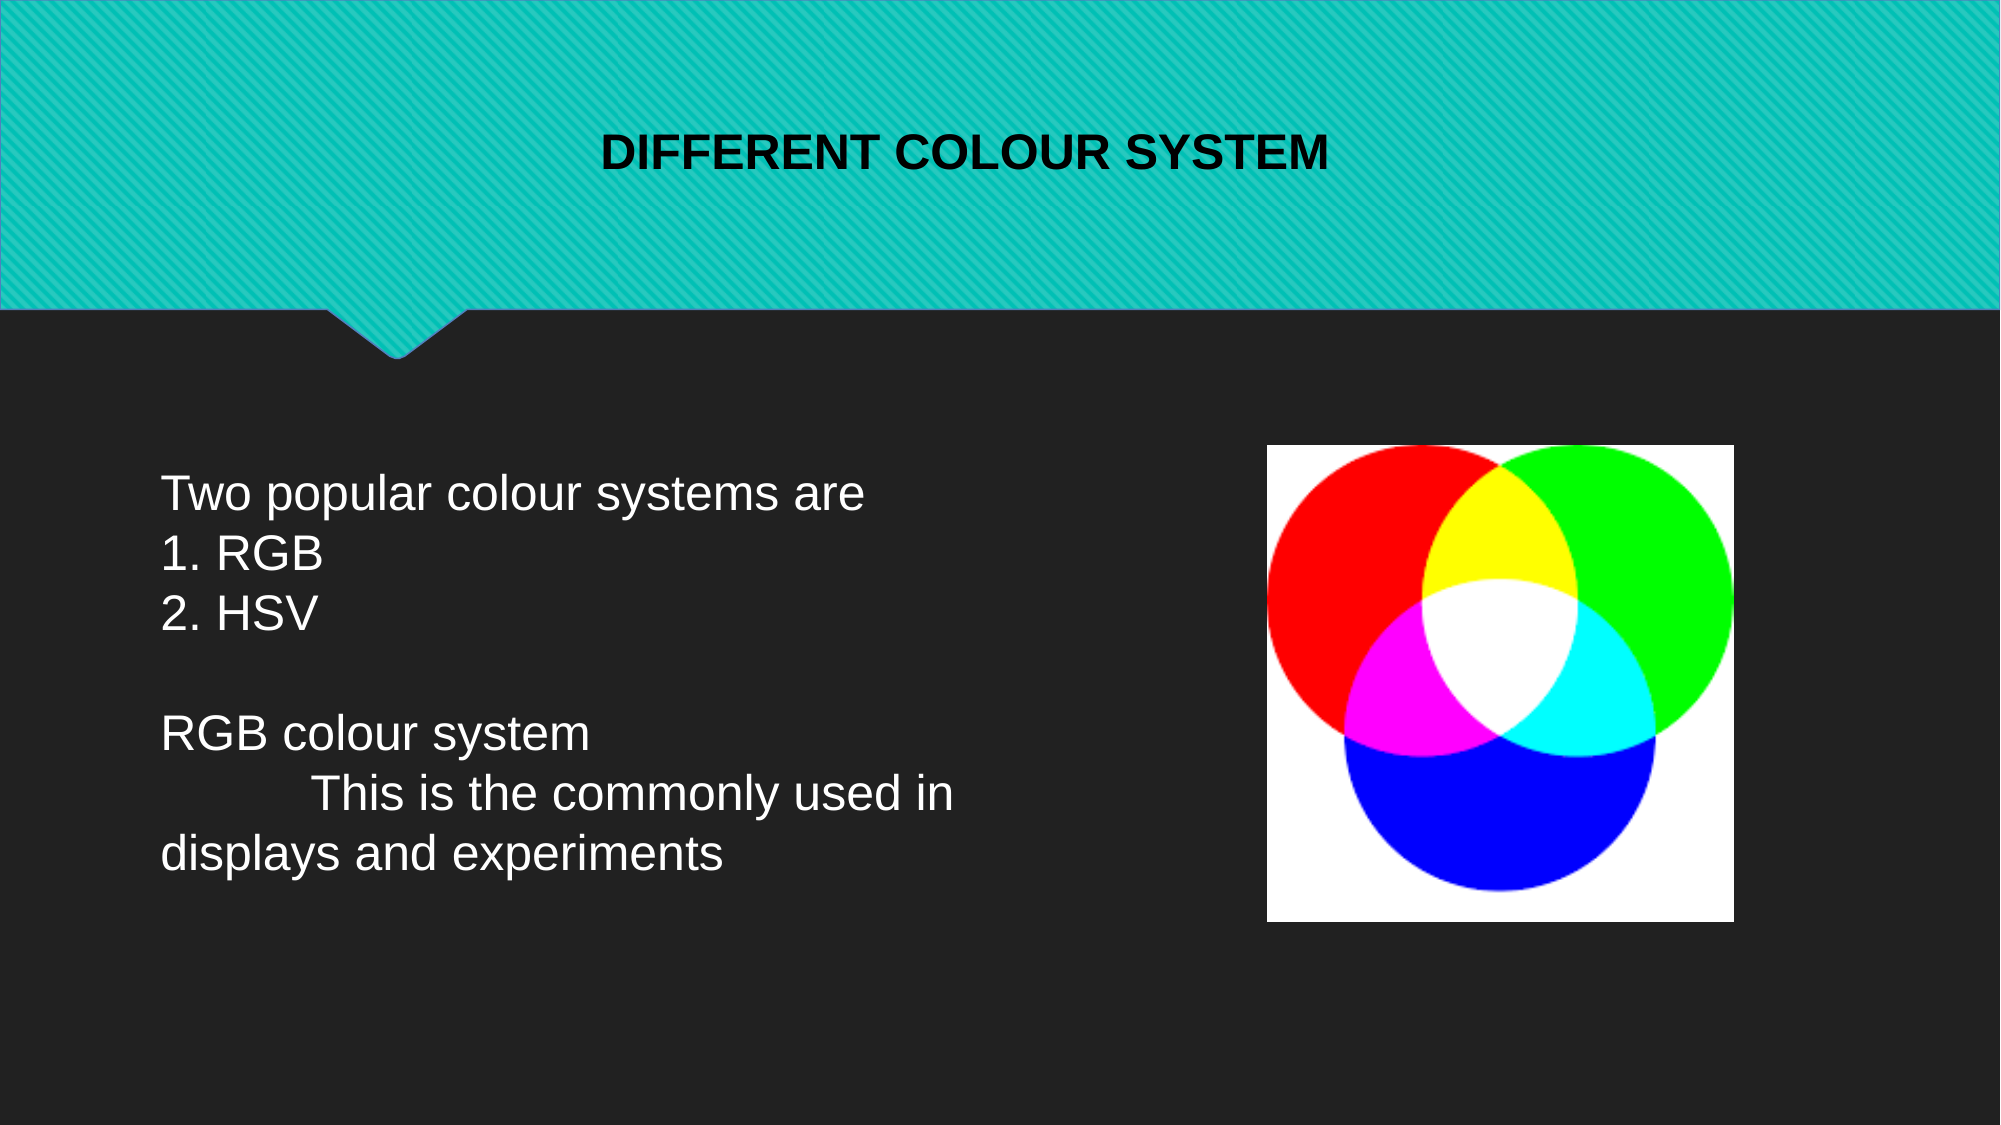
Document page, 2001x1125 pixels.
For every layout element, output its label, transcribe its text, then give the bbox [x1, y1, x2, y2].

picture [1267, 445, 1734, 923]
text_box DIFFERENT COLOUR SYSTEM [376, 104, 1555, 242]
picture [1, 1, 1999, 357]
text_box Two popular colour systems are 1. RGB 2. HSV RGB colour system This is the commonly used in displays and experiments [145, 445, 1011, 1044]
